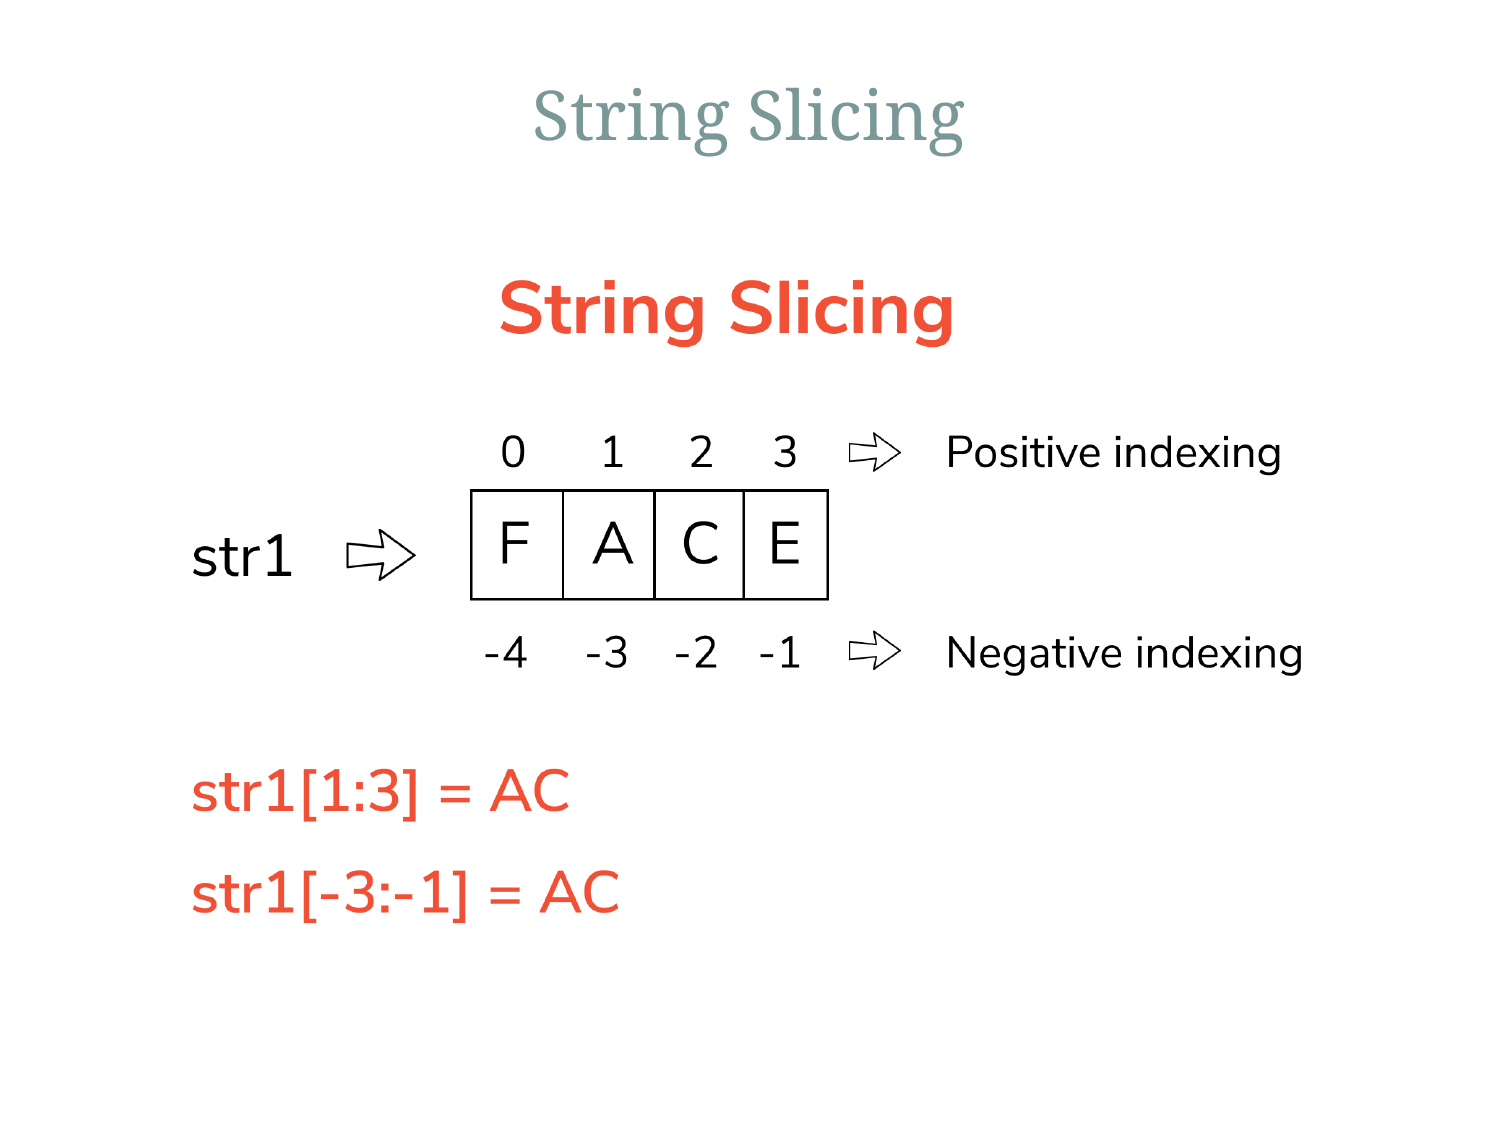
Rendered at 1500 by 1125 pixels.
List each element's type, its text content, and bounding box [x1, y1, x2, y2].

picture [111, 229, 1388, 985]
title String Slicing [49, 37, 1450, 162]
